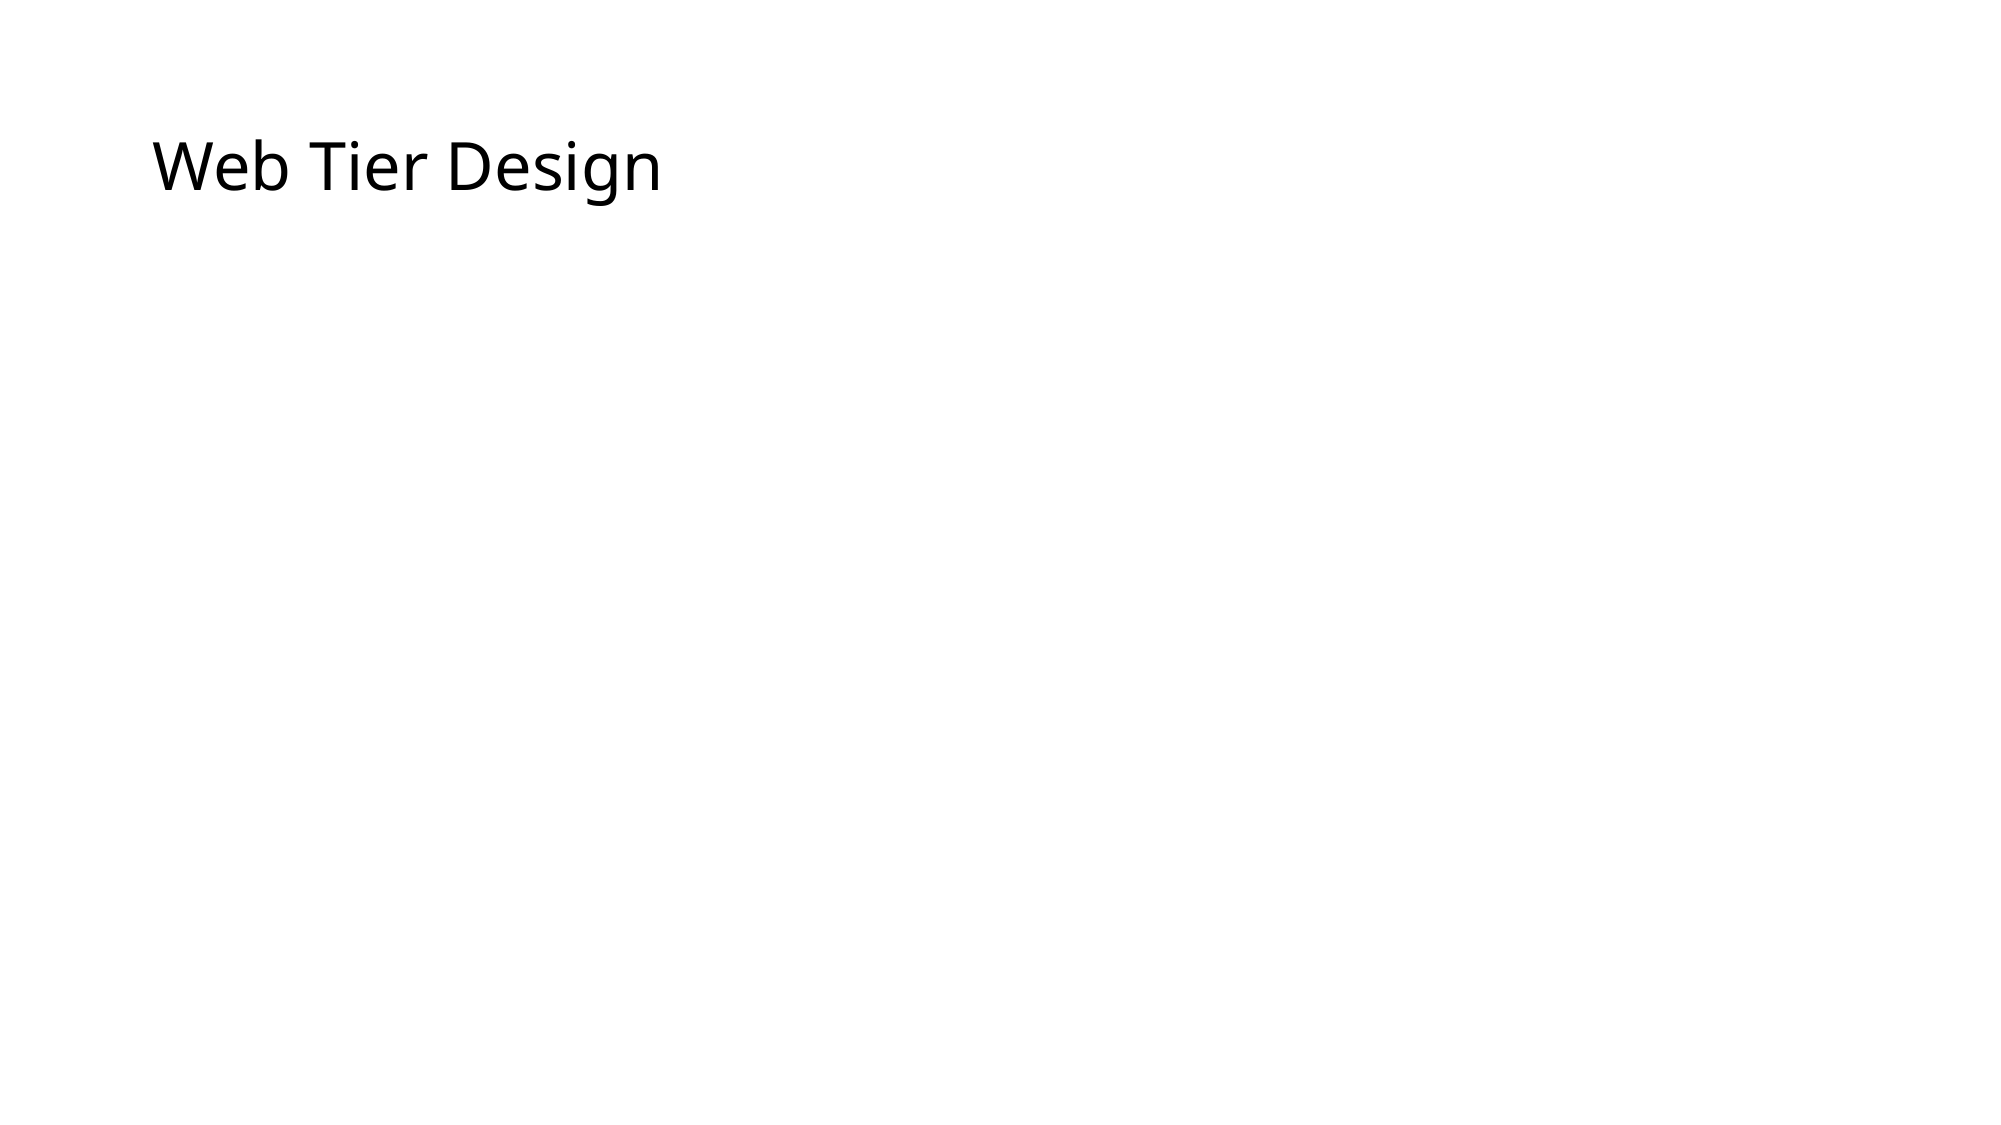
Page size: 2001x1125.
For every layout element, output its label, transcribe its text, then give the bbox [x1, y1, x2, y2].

title Web Tier Design [137, 59, 1863, 278]
